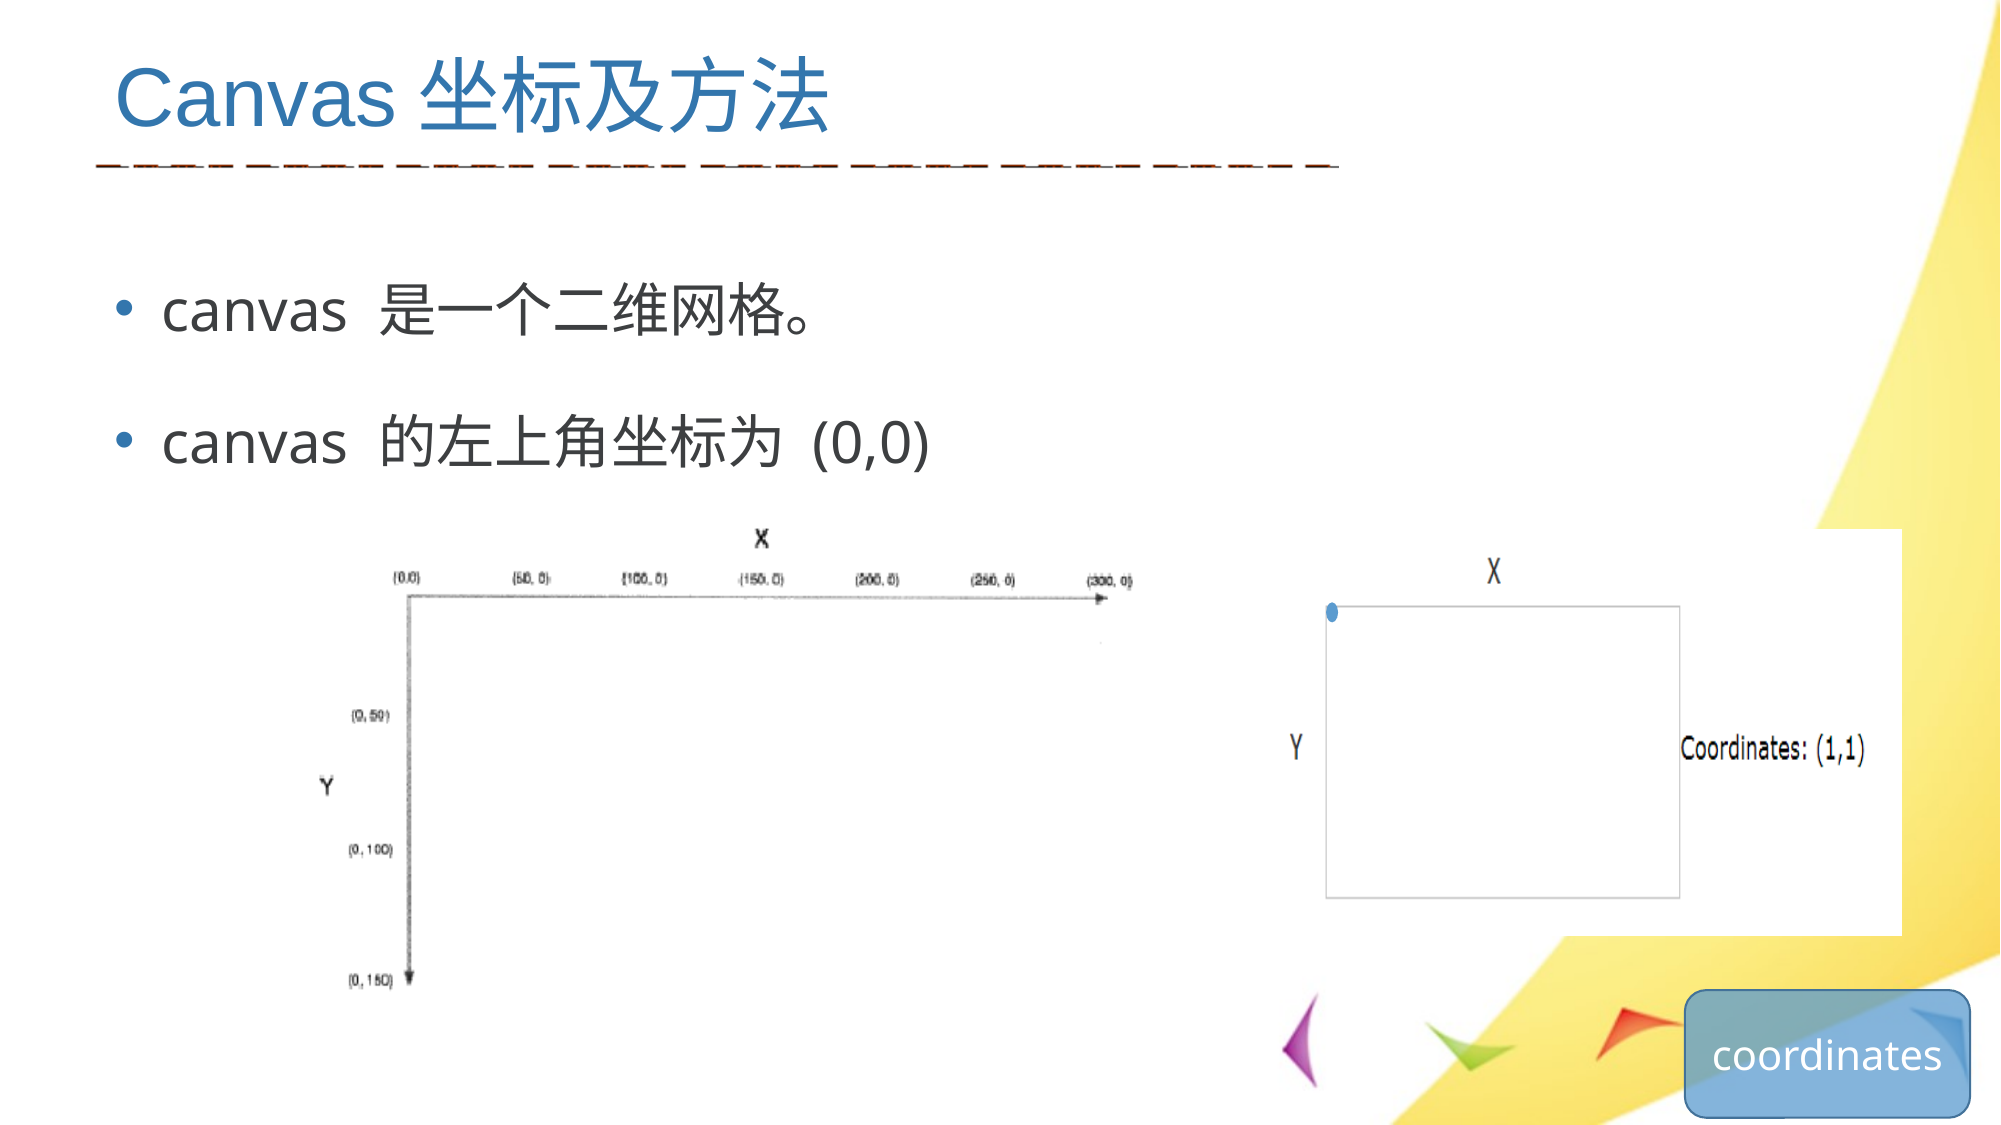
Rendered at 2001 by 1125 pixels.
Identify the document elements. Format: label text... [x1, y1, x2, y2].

text_box coordinates [1683, 989, 1972, 1119]
list canvas 是一个二维网格。 canvas 的左上角坐标为 (0,0) [99, 230, 1707, 870]
picture [88, 0, 2000, 1125]
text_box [1278, 529, 1902, 936]
title Canvas坐标及方法 [99, 28, 1707, 159]
